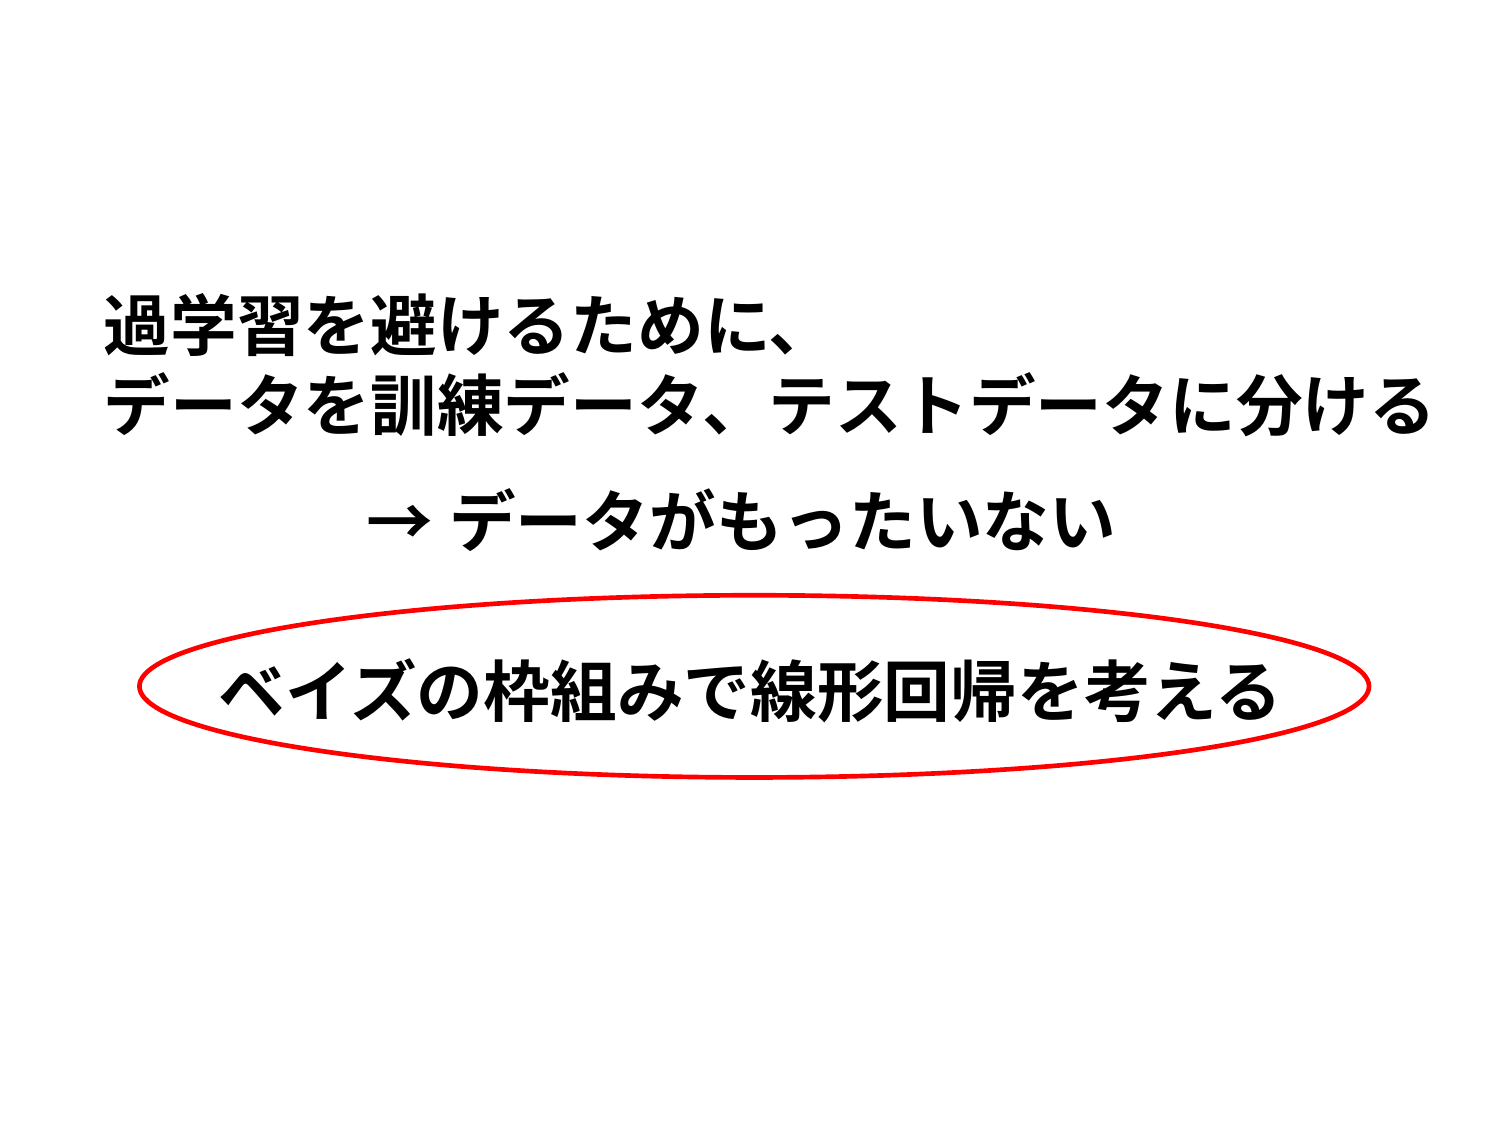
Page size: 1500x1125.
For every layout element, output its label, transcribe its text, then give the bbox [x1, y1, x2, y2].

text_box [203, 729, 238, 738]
text_box 過学習を避けるために、 データを訓練データ、テストデータに分ける [88, 276, 1486, 452]
text_box →データがもったいない [351, 472, 1157, 568]
text_box ベイズの枠組みで線形回帰を考える [1270, 712, 1349, 738]
text_box ベイズの枠組みで線形回帰を考える [1299, 642, 1349, 661]
text_box [138, 594, 1371, 779]
